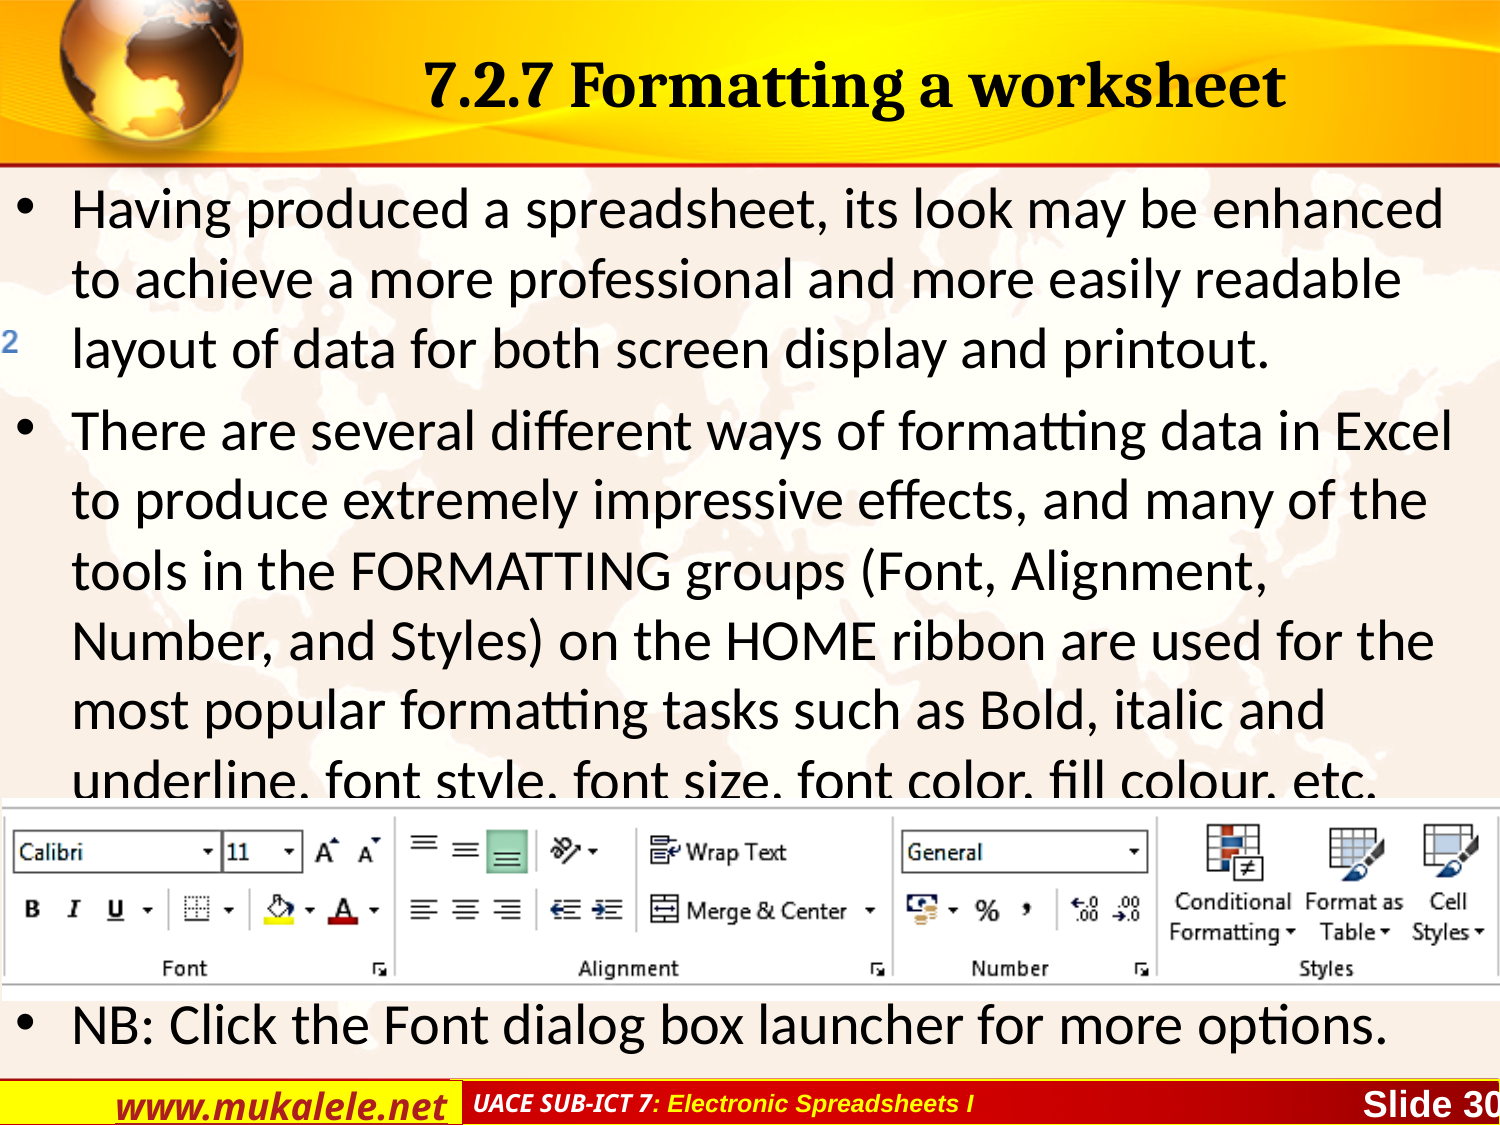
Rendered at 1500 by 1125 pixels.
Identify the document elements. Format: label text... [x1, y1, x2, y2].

picture [1, 798, 1500, 1001]
picture [1490, 1095, 1497, 1113]
list Having produced a spreadsheet, its look may be enhanced to achieve a more professional and more easily readable layout of data for both screen display and printout. There are several different ways of formatting data in Excel to produce extremely impressive effects, and many of the tools in the FORMATTING groups (Font, Alignment, Number, and Styles) on the HOME ribbon are used for the most popular formatting tasks such as Bold, italic and underline, font style, font size, font color, fill colour, etc. NB: Click the Font dialog box launcher for more options. [0, 162, 1500, 798]
picture [0, 330, 21, 353]
picture [463, 1083, 1499, 1124]
list Having produced a spreadsheet, its look may be enhanced to achieve a more professional and more easily readable layout of data for both screen display and printout. There are several different ways of formatting data in Excel to produce extremely impressive effects, and many of the tools in the FORMATTING groups (Font, Alignment, Number, and Styles) on the HOME ribbon are used for the most popular formatting tasks such as Bold, italic and underline, font style, font size, font color, fill colour, etc. NB: Click the Font dialog box launcher for more options. [0, 1008, 1500, 1083]
picture [0, 0, 212, 162]
title 7.2.7 Formatting a worksheet [212, 0, 1500, 162]
